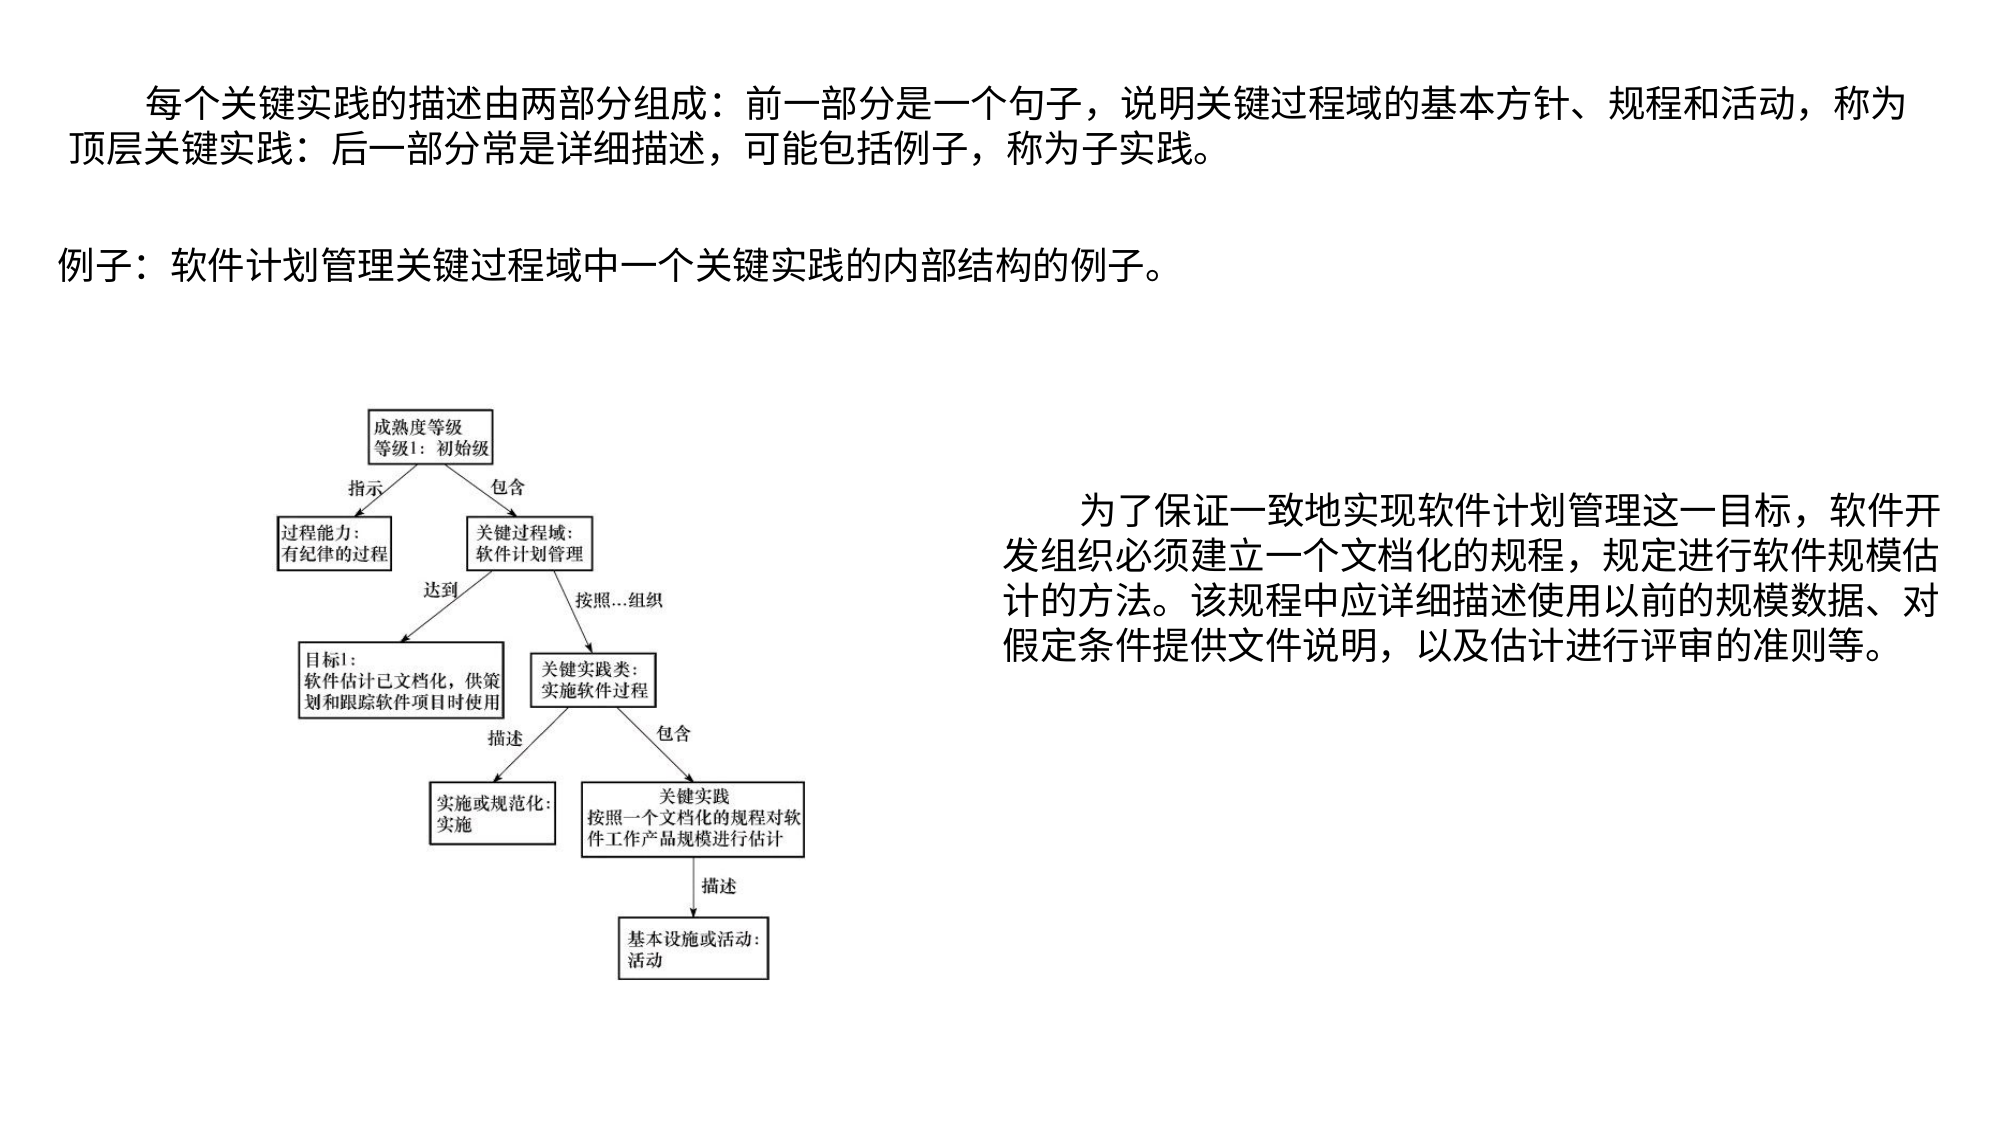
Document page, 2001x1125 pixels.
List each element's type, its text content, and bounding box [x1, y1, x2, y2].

text_box 每个关键实践的描述由两部分组成：前一部分是一个句子，说明关键过程域的基本方针、规程和活动，称为顶层关键实践：后一部分常是详细描述，可能包括例子，称为子实践。 [53, 72, 1946, 177]
text_box 为了保证一致地实现软件计划管理这一目标，软件开发组织必须建立一个文档化的规程，规定进行软件规模估计的方法。该规程中应详细描述使用以前的规模数据、对假定条件提供文件说明，以及估计进行评审的准则等。 [988, 479, 1988, 675]
picture [272, 403, 806, 981]
text_box 例子：软件计划管理关键过程域中一个关键实践的内部结构的例子。 [43, 234, 1250, 295]
